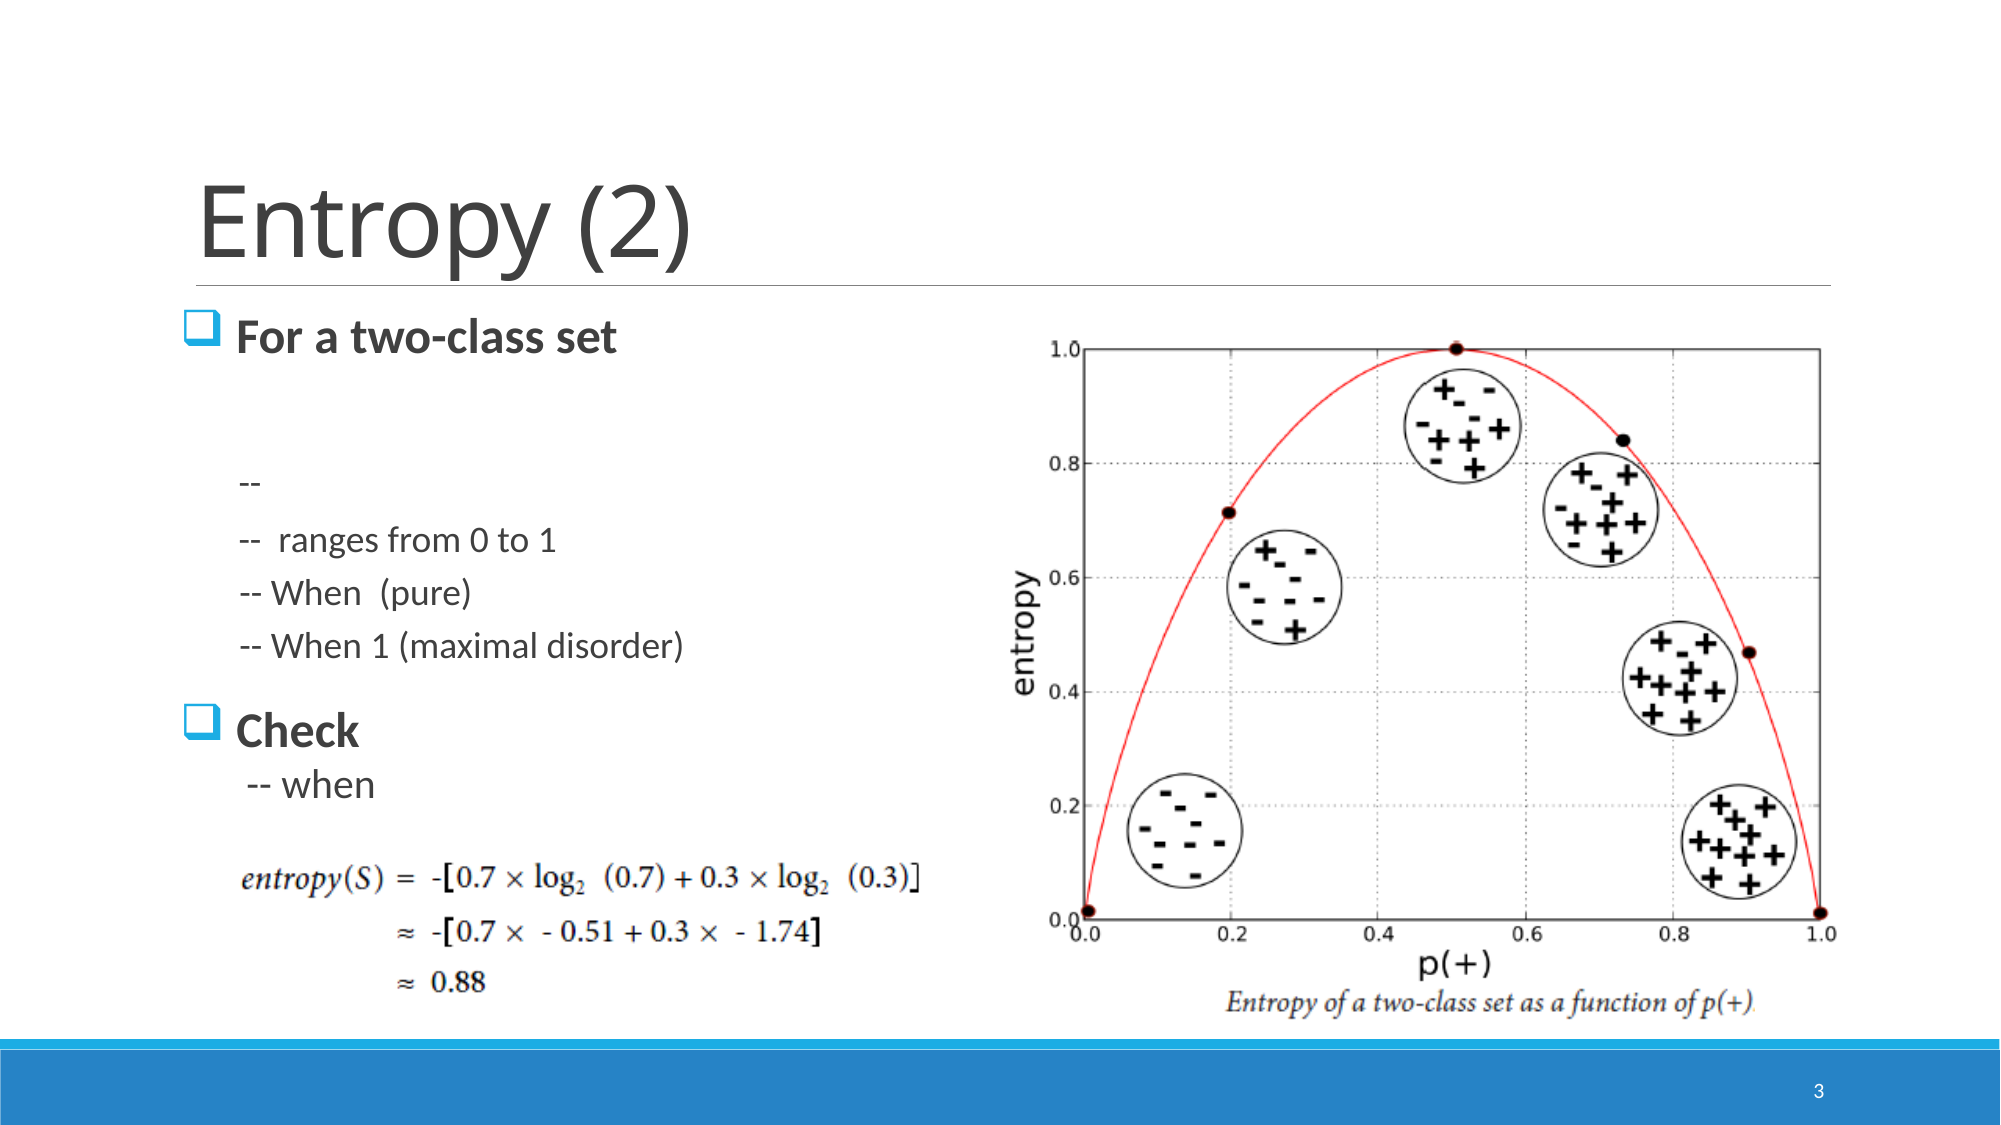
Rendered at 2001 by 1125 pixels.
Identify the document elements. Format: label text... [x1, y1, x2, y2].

picture [236, 850, 927, 1004]
picture [1005, 336, 1840, 1023]
slide_number 3 [1624, 1059, 1840, 1120]
title Entropy (2) [180, 47, 1830, 285]
